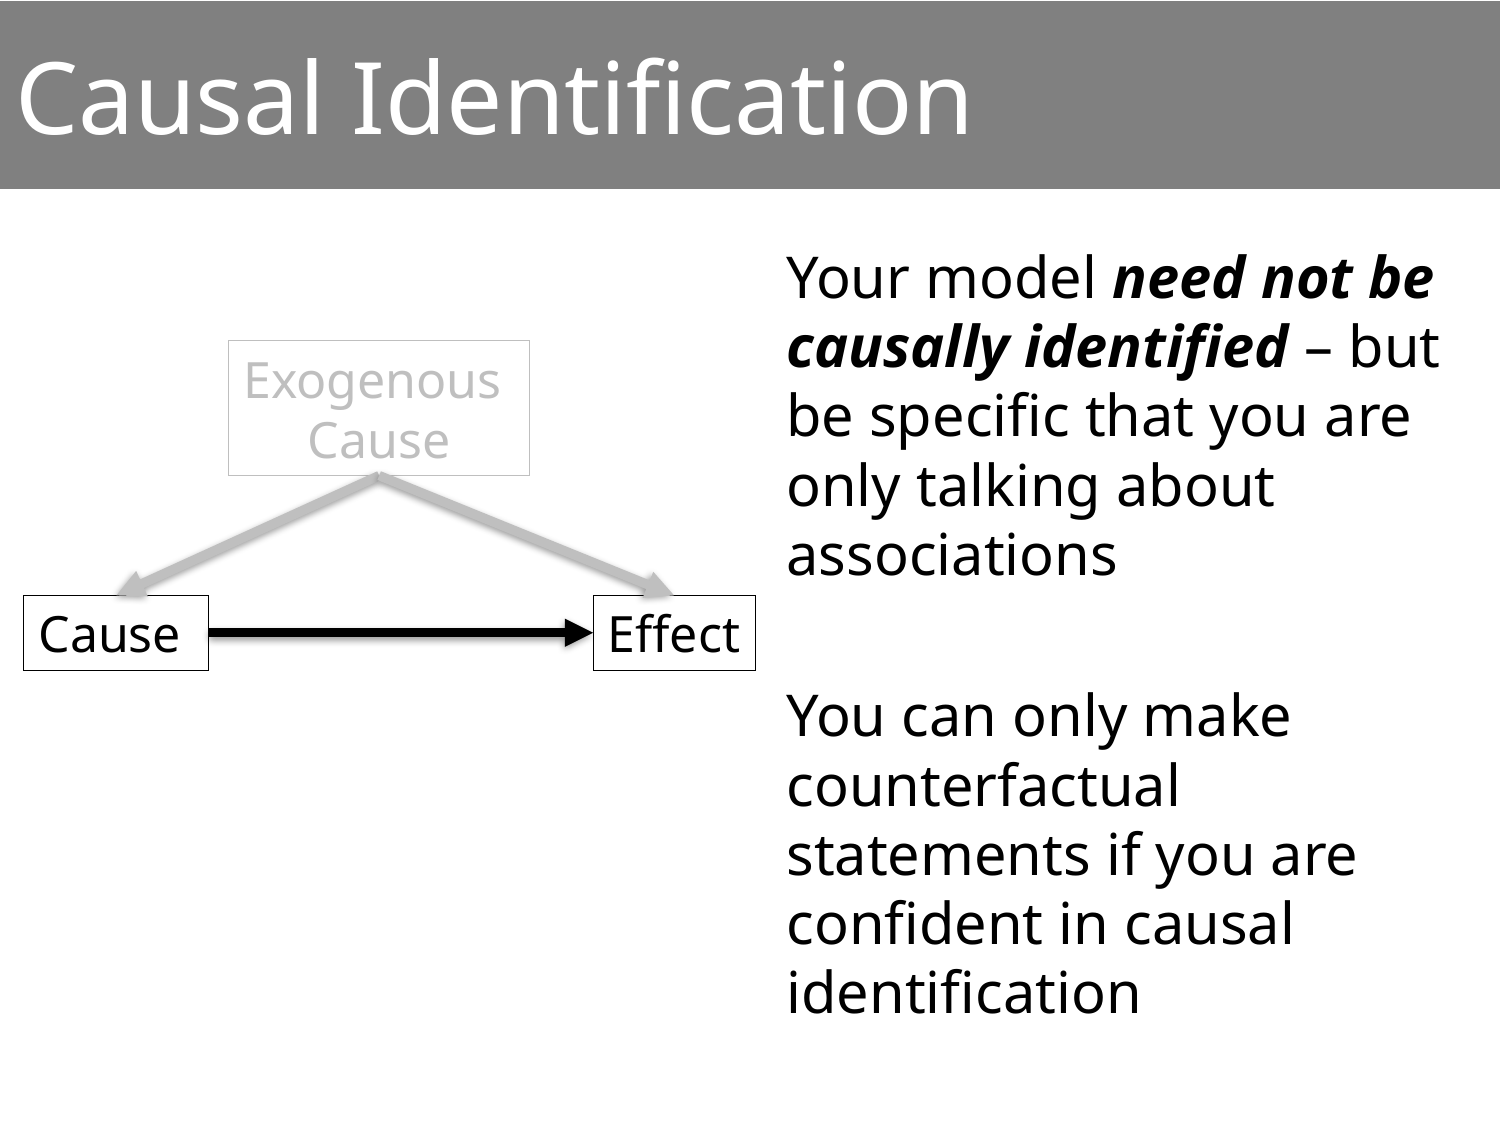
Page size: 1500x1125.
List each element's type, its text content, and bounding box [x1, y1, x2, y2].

title Causal Identification [0, 1, 1500, 189]
list Your model need not be causally identified – but be specific that you are only talking about associations You can only make counterfactual statements if you are confident in causal identification [771, 233, 1467, 1034]
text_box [34, 340, 747, 672]
